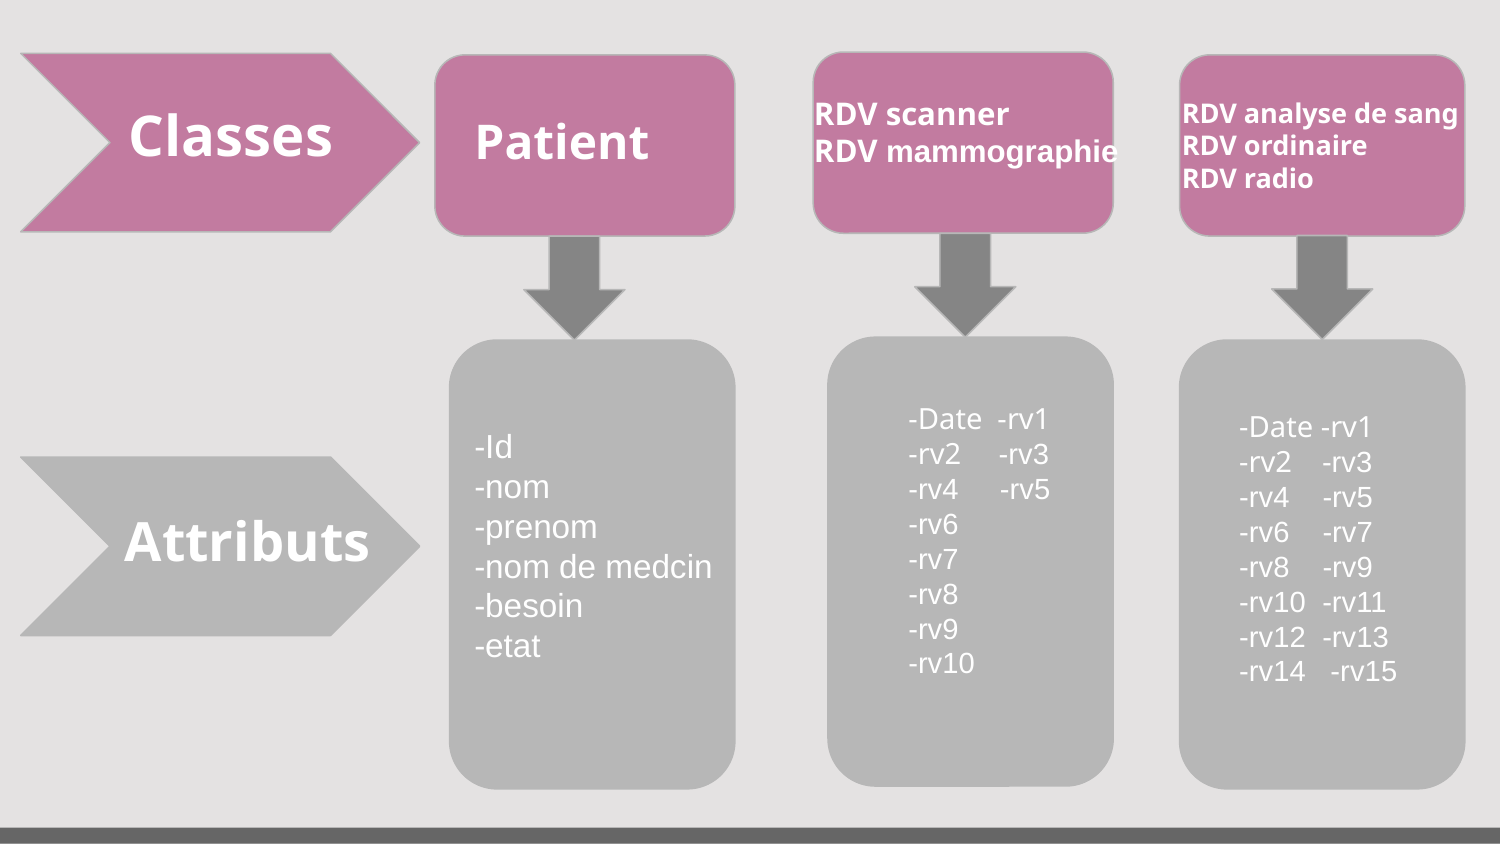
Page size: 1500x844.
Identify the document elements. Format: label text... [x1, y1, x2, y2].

text_box [813, 185, 1114, 234]
text_box [20, 53, 420, 232]
text_box [827, 337, 1114, 787]
text_box [1179, 340, 1465, 789]
text_box -Date -rv1 -rv2 -rv3 -rv4 -rv5 -rv6 -rv7 -rv8 -rv9 -rv10 [893, 385, 1066, 730]
text_box -Id -nom -prenom -nom de medcin -besoin -etat [459, 409, 792, 680]
text_box [434, 54, 735, 237]
text_box [20, 457, 366, 546]
text_box Classes [113, 85, 369, 183]
text_box [1179, 54, 1465, 81]
text_box [914, 233, 1016, 337]
text_box RDV analyse de sang RDV ordinaire RDV radio [1166, 81, 1500, 209]
text_box [20, 547, 378, 636]
text_box [410, 536, 420, 556]
text_box RDV scanner RDV mammographie [799, 79, 1174, 185]
text_box -Date -rv1 -rv2 -rv3 -rv4 -rv5 -rv6 -rv7 -rv8 -rv9 -rv10 -rv11 -rv12 -rv13 -rv14 -rv15 [1224, 393, 1421, 738]
text_box [1179, 209, 1465, 237]
text_box [1271, 235, 1373, 340]
text_box Attributs [109, 492, 410, 588]
text_box [523, 236, 625, 340]
text_box [813, 52, 1114, 79]
text_box [449, 340, 735, 789]
text_box Patient [459, 96, 760, 184]
